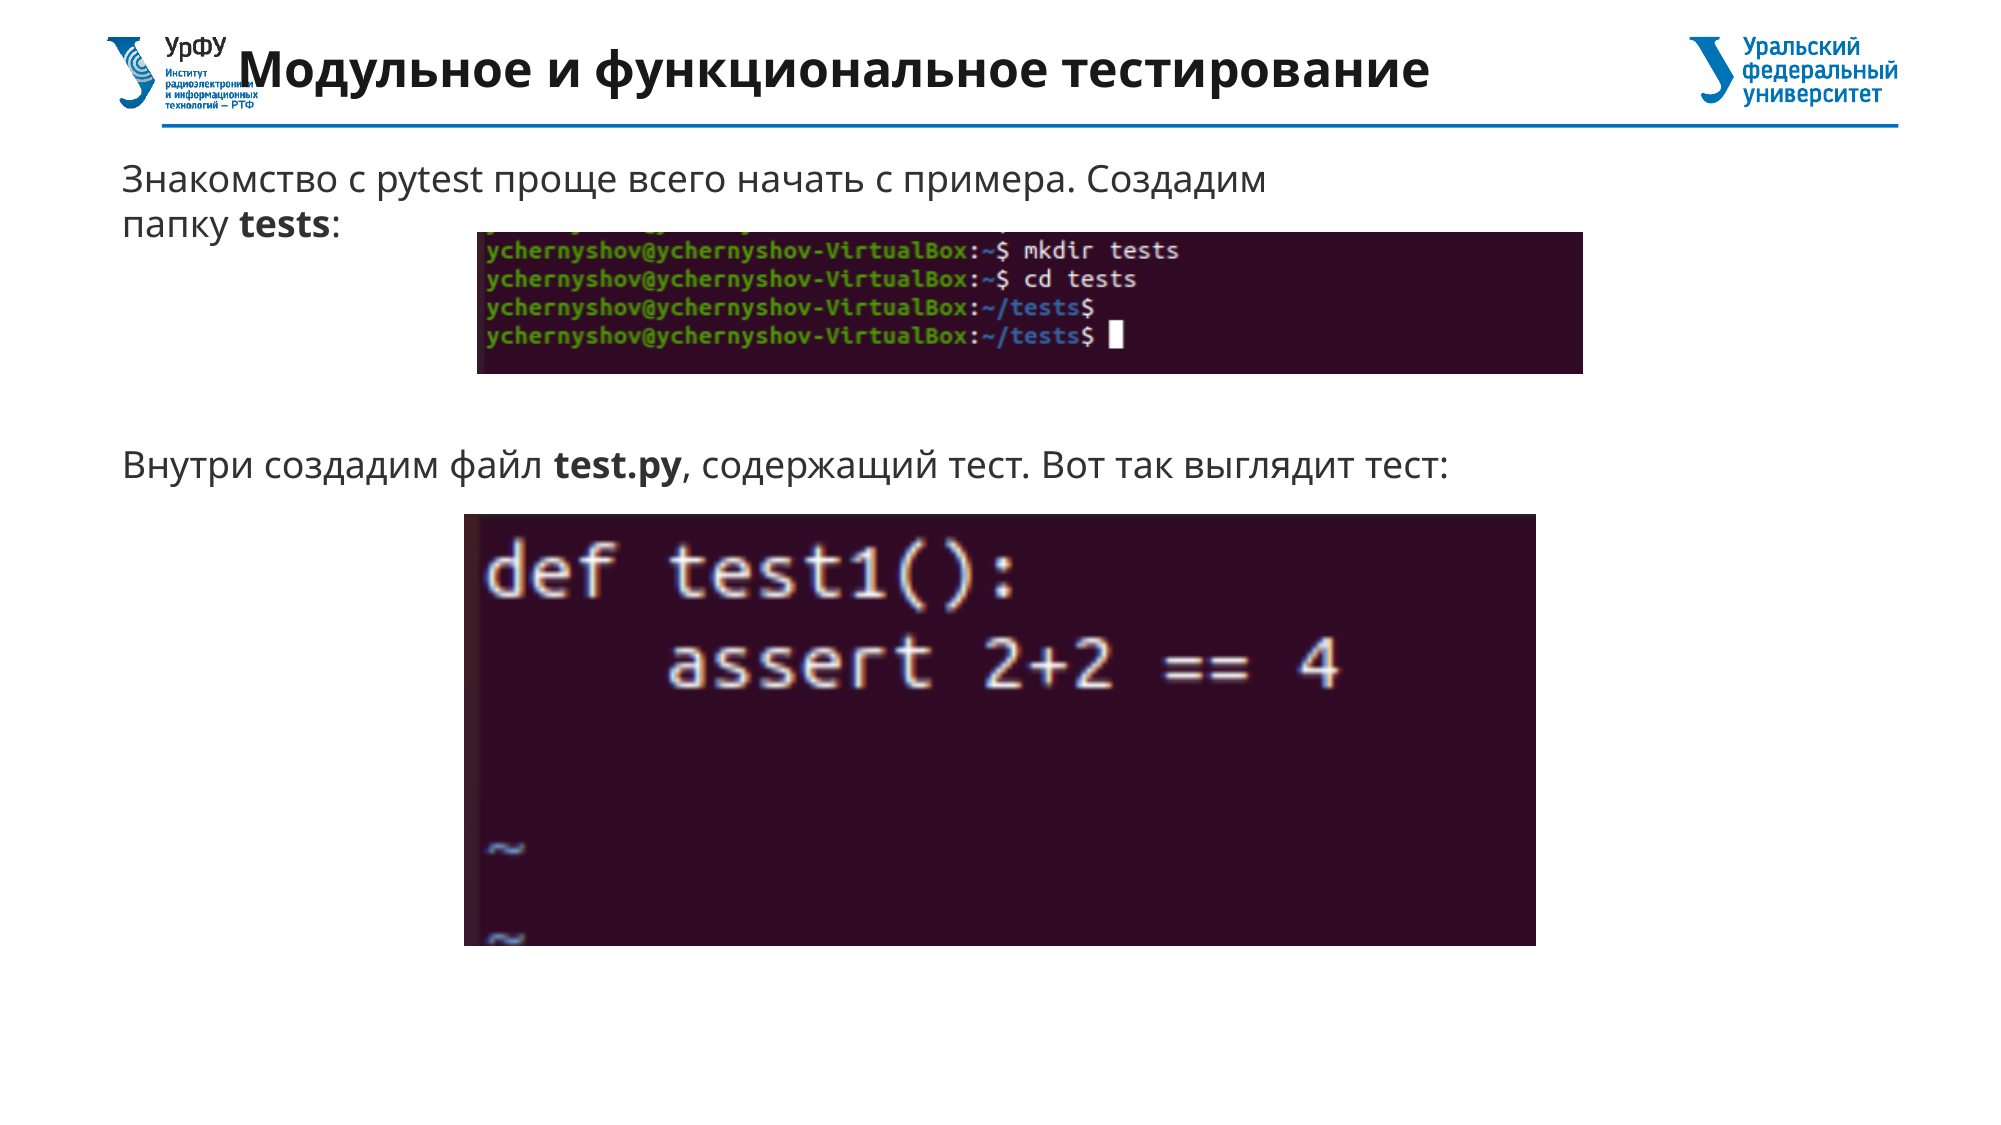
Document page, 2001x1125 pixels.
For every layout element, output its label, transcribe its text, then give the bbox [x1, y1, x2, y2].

text_box [161, 123, 1899, 129]
picture [477, 232, 1583, 374]
text_box Знакомство с pytest проще всего начать с примера. Создадим папку tests: [107, 147, 1478, 253]
text_box Внутри создадим файл test.py, содержащий тест. Вот так выглядит тест: [107, 433, 1899, 494]
text_box Модульное и функциональное тестирование [222, 29, 1447, 105]
picture [464, 514, 1536, 946]
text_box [1687, 35, 1899, 109]
picture [107, 37, 258, 109]
